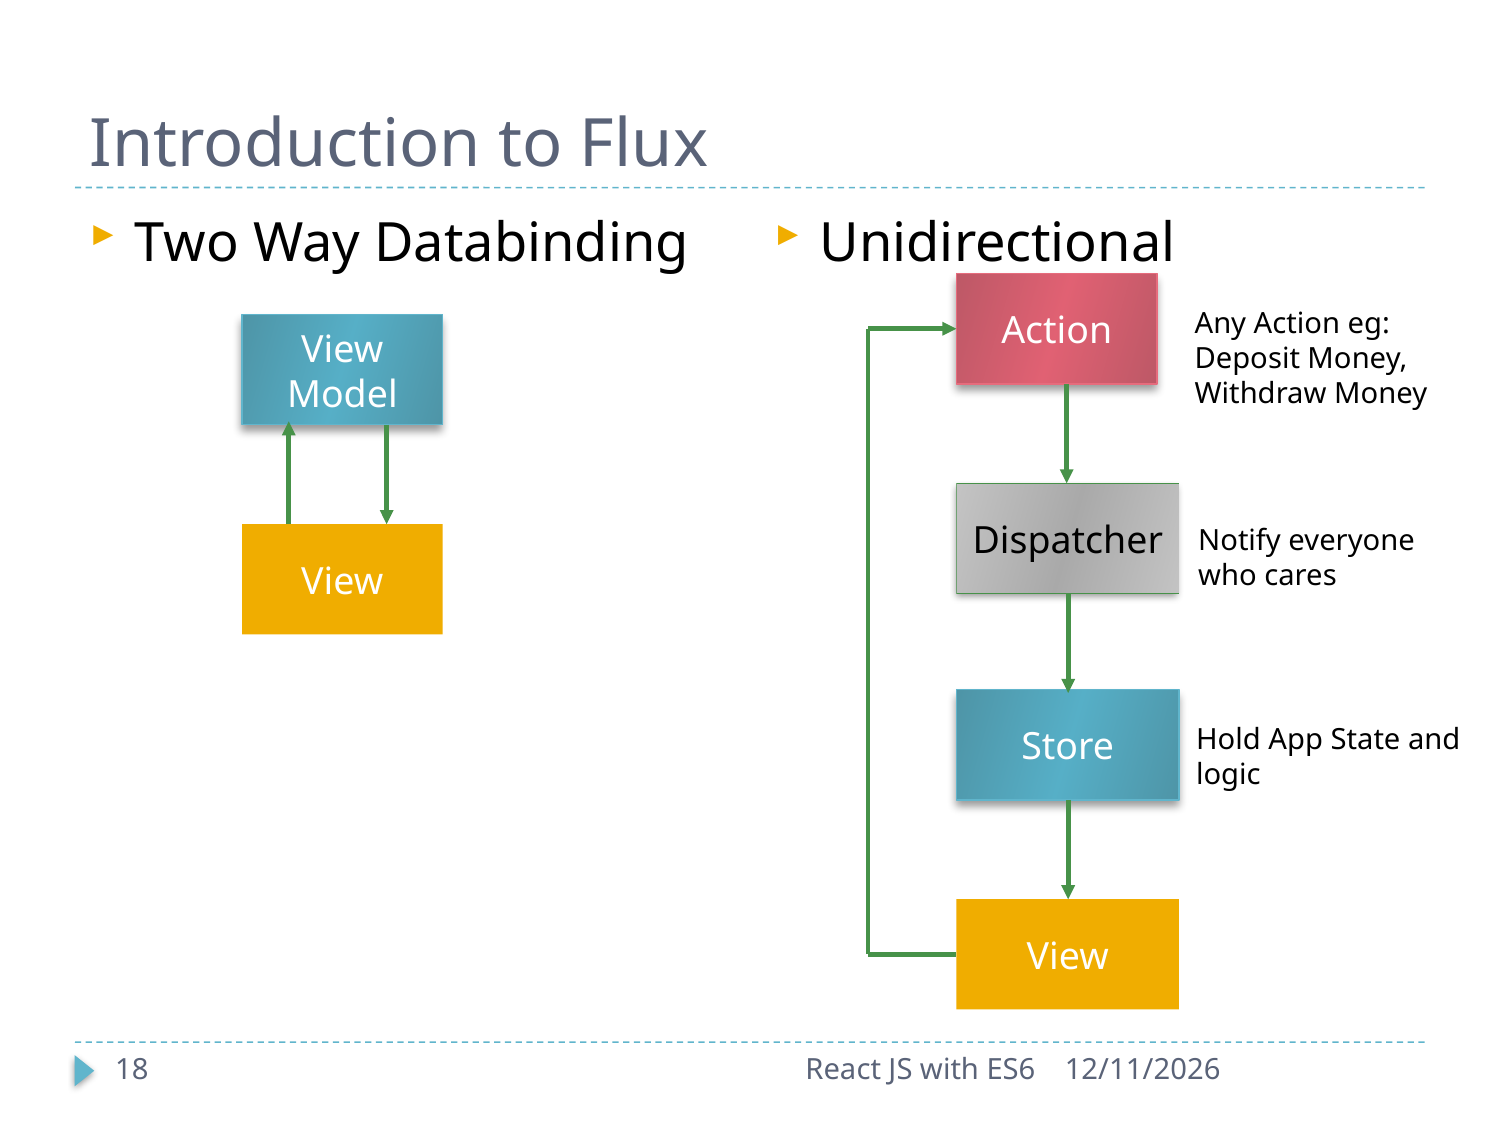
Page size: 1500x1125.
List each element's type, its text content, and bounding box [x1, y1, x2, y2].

title Introduction to Flux [75, 37, 1425, 188]
footer React JS with ES6 [475, 1042, 1051, 1103]
slide_number 18 [100, 1042, 426, 1103]
text_box Hold App State and logic [1186, 712, 1493, 798]
list Two Way Databinding [75, 200, 738, 1010]
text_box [867, 273, 1180, 1010]
list Unidirectional [759, 199, 1423, 1010]
text_box Notify everyone who cares [1186, 513, 1495, 599]
text_box Any Action eg: Deposit Money, Withdraw Money [1186, 296, 1491, 417]
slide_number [1051, 1042, 1426, 1103]
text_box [241, 314, 443, 635]
